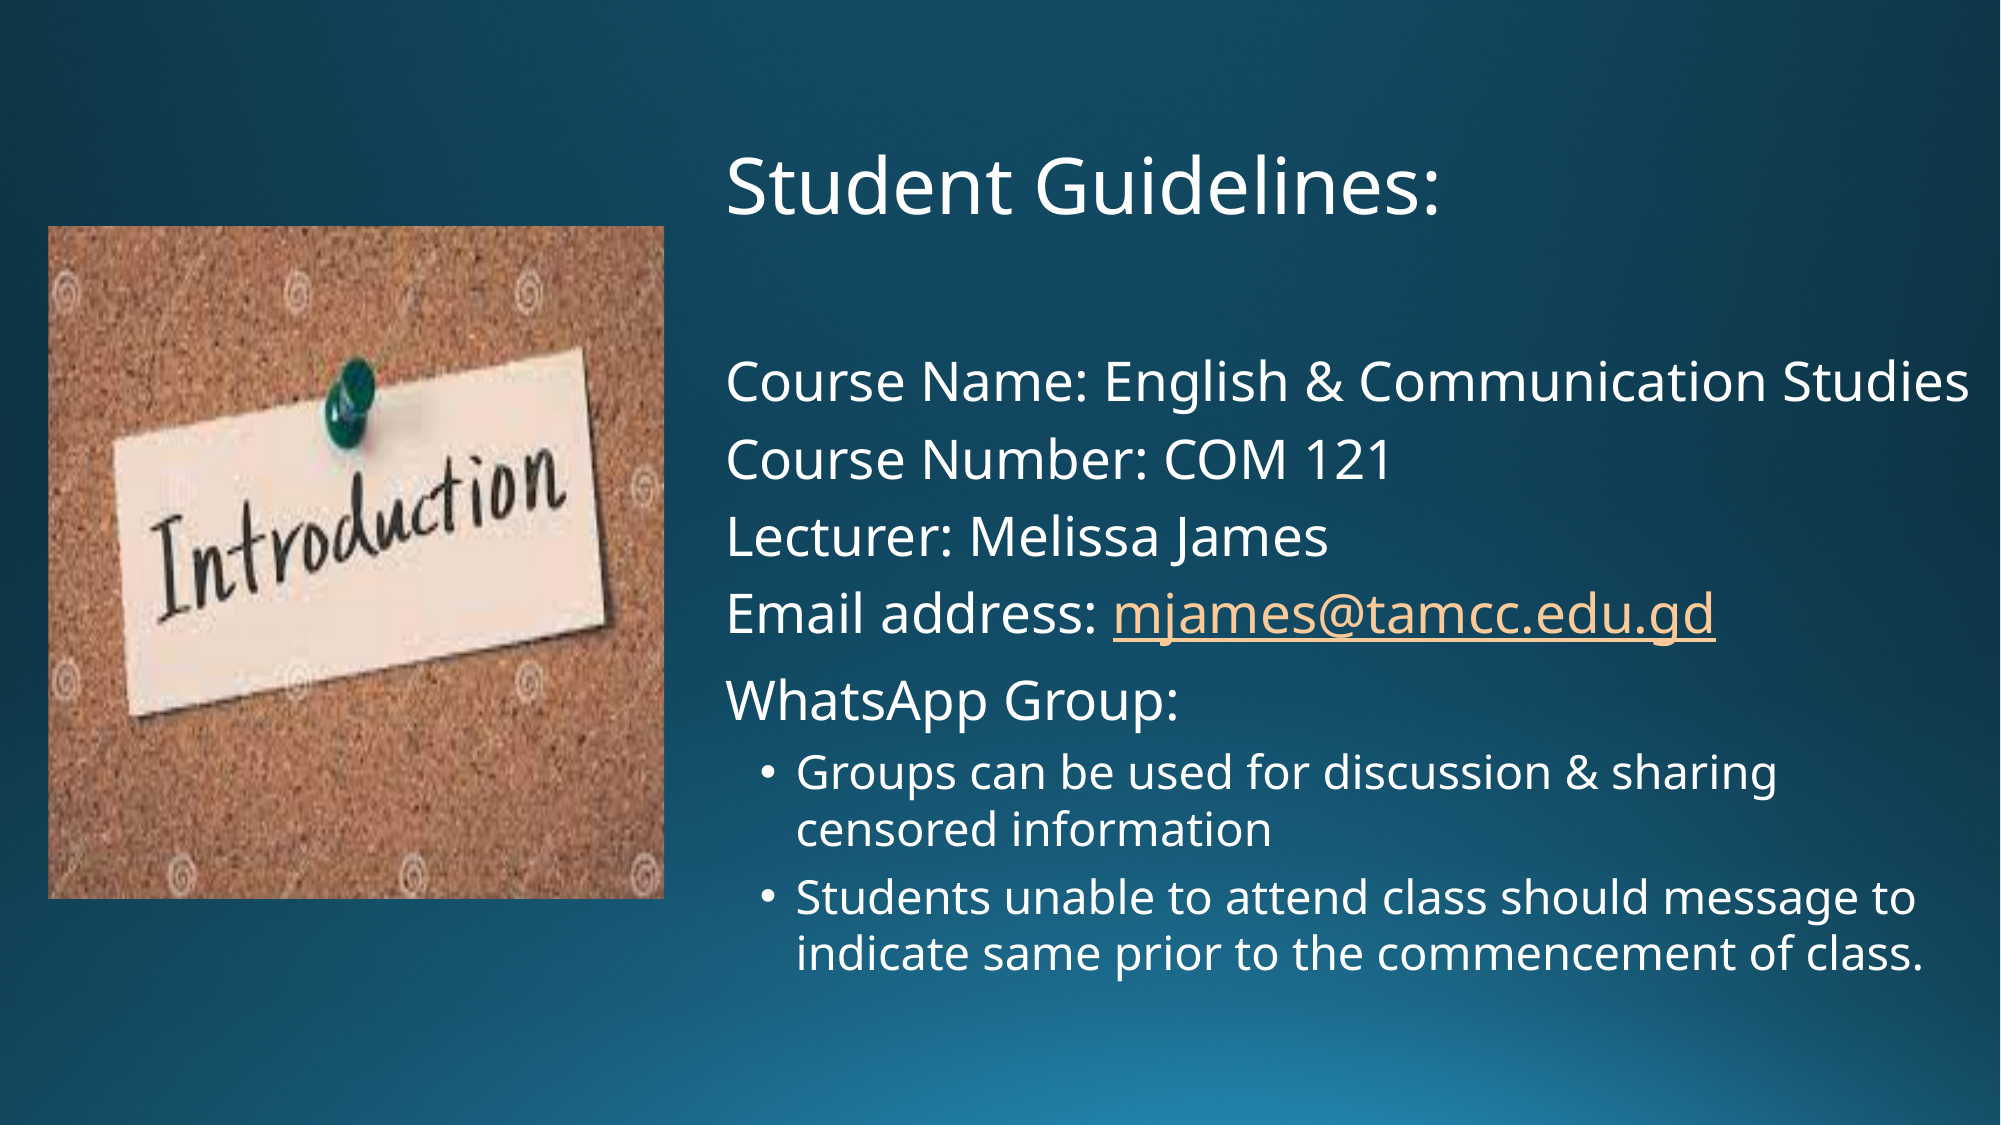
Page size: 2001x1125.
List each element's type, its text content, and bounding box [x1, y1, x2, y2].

text_box Student Guidelines: Course Name: English & Communication Studies Course Number: COM 121 Lecturer: Melissa James Email address: mjames@tamcc.edu.gd WhatsApp Group: Groups can be used for discussion & sharing censored information Students unable to attend class should message to indicate same prior to the commencement of class. [710, 128, 2000, 1041]
picture [0, 0, 2001, 1125]
